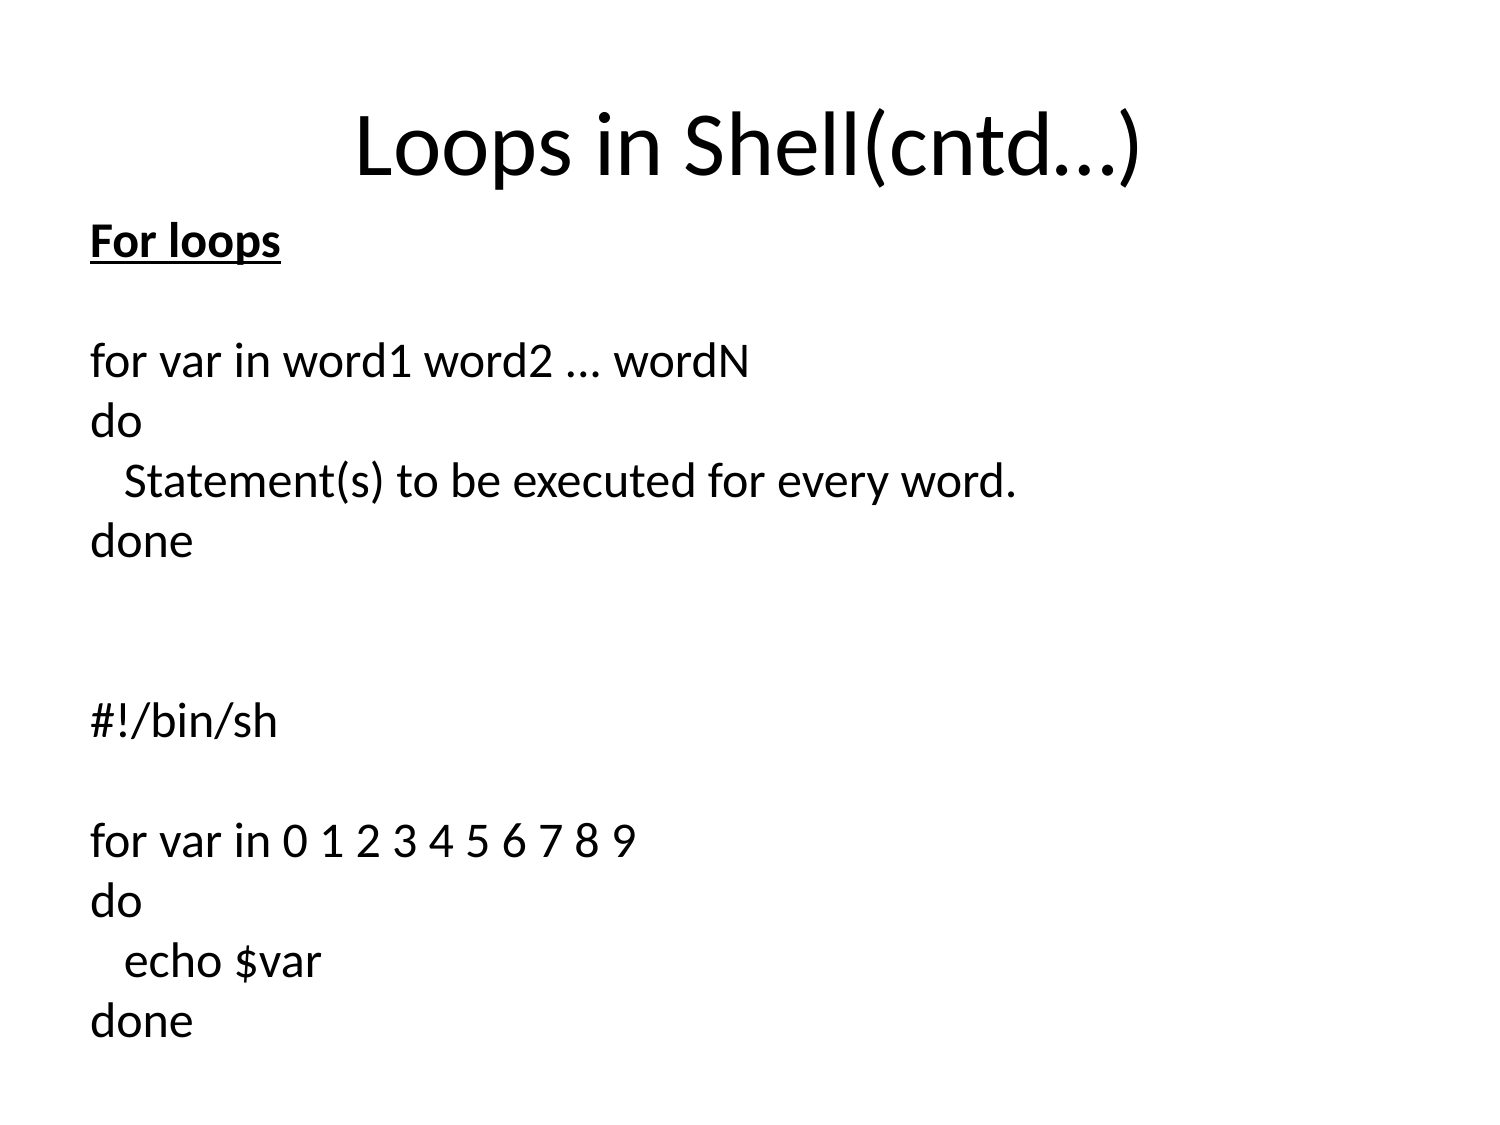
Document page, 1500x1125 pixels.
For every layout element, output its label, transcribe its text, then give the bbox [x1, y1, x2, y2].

title Loops in Shell(cntd…) [75, 45, 1425, 200]
list For loops for var in word1 word2 ... wordN do Statement(s) to be executed for every word. done #!/bin/sh for var in 0 1 2 3 4 5 6 7 8 9 do echo $var done [75, 200, 1425, 1063]
